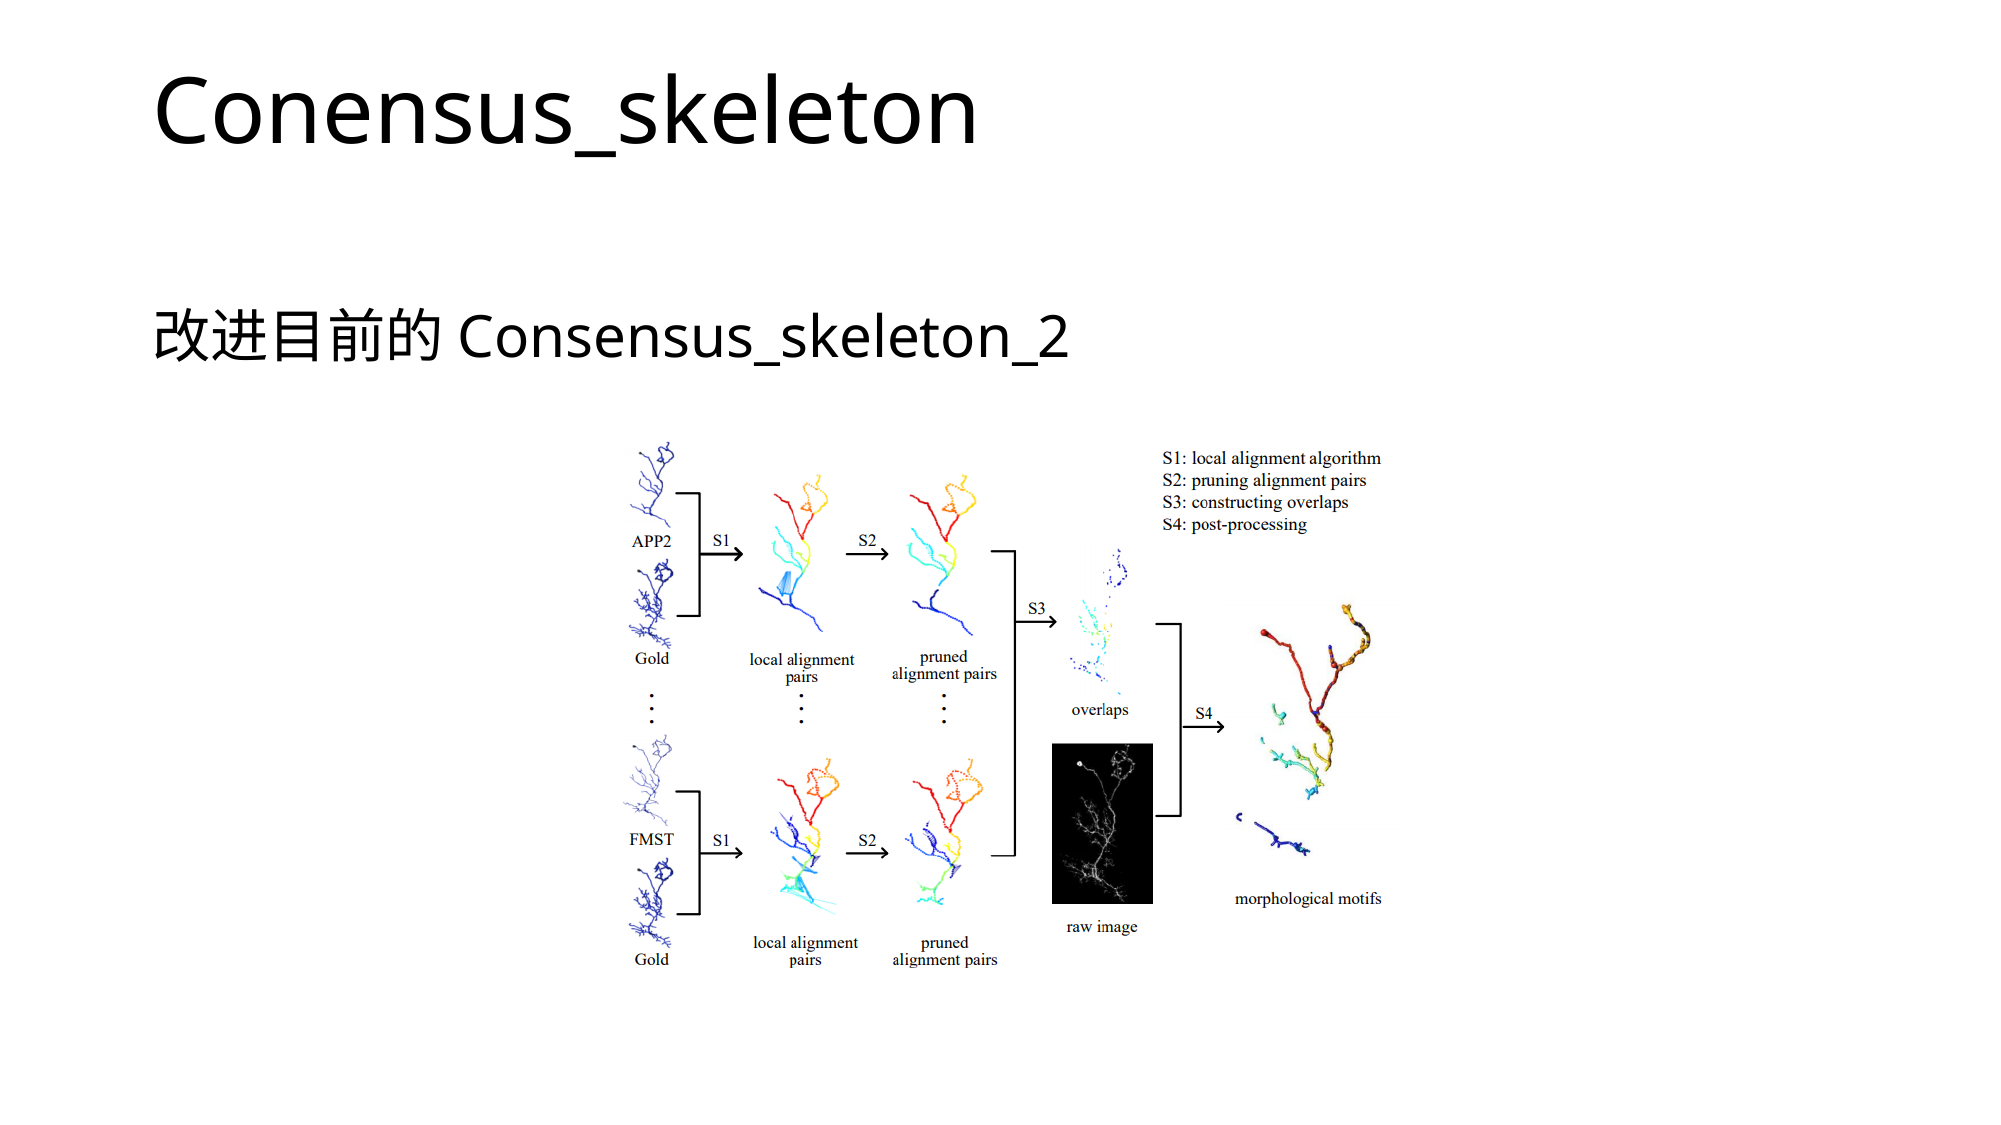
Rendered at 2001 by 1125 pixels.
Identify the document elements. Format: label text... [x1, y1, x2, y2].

picture [587, 407, 1413, 968]
list 改进目前的Consensus_skeleton_2 [137, 299, 1863, 1014]
title Conensus_skeleton [137, 59, 1863, 278]
